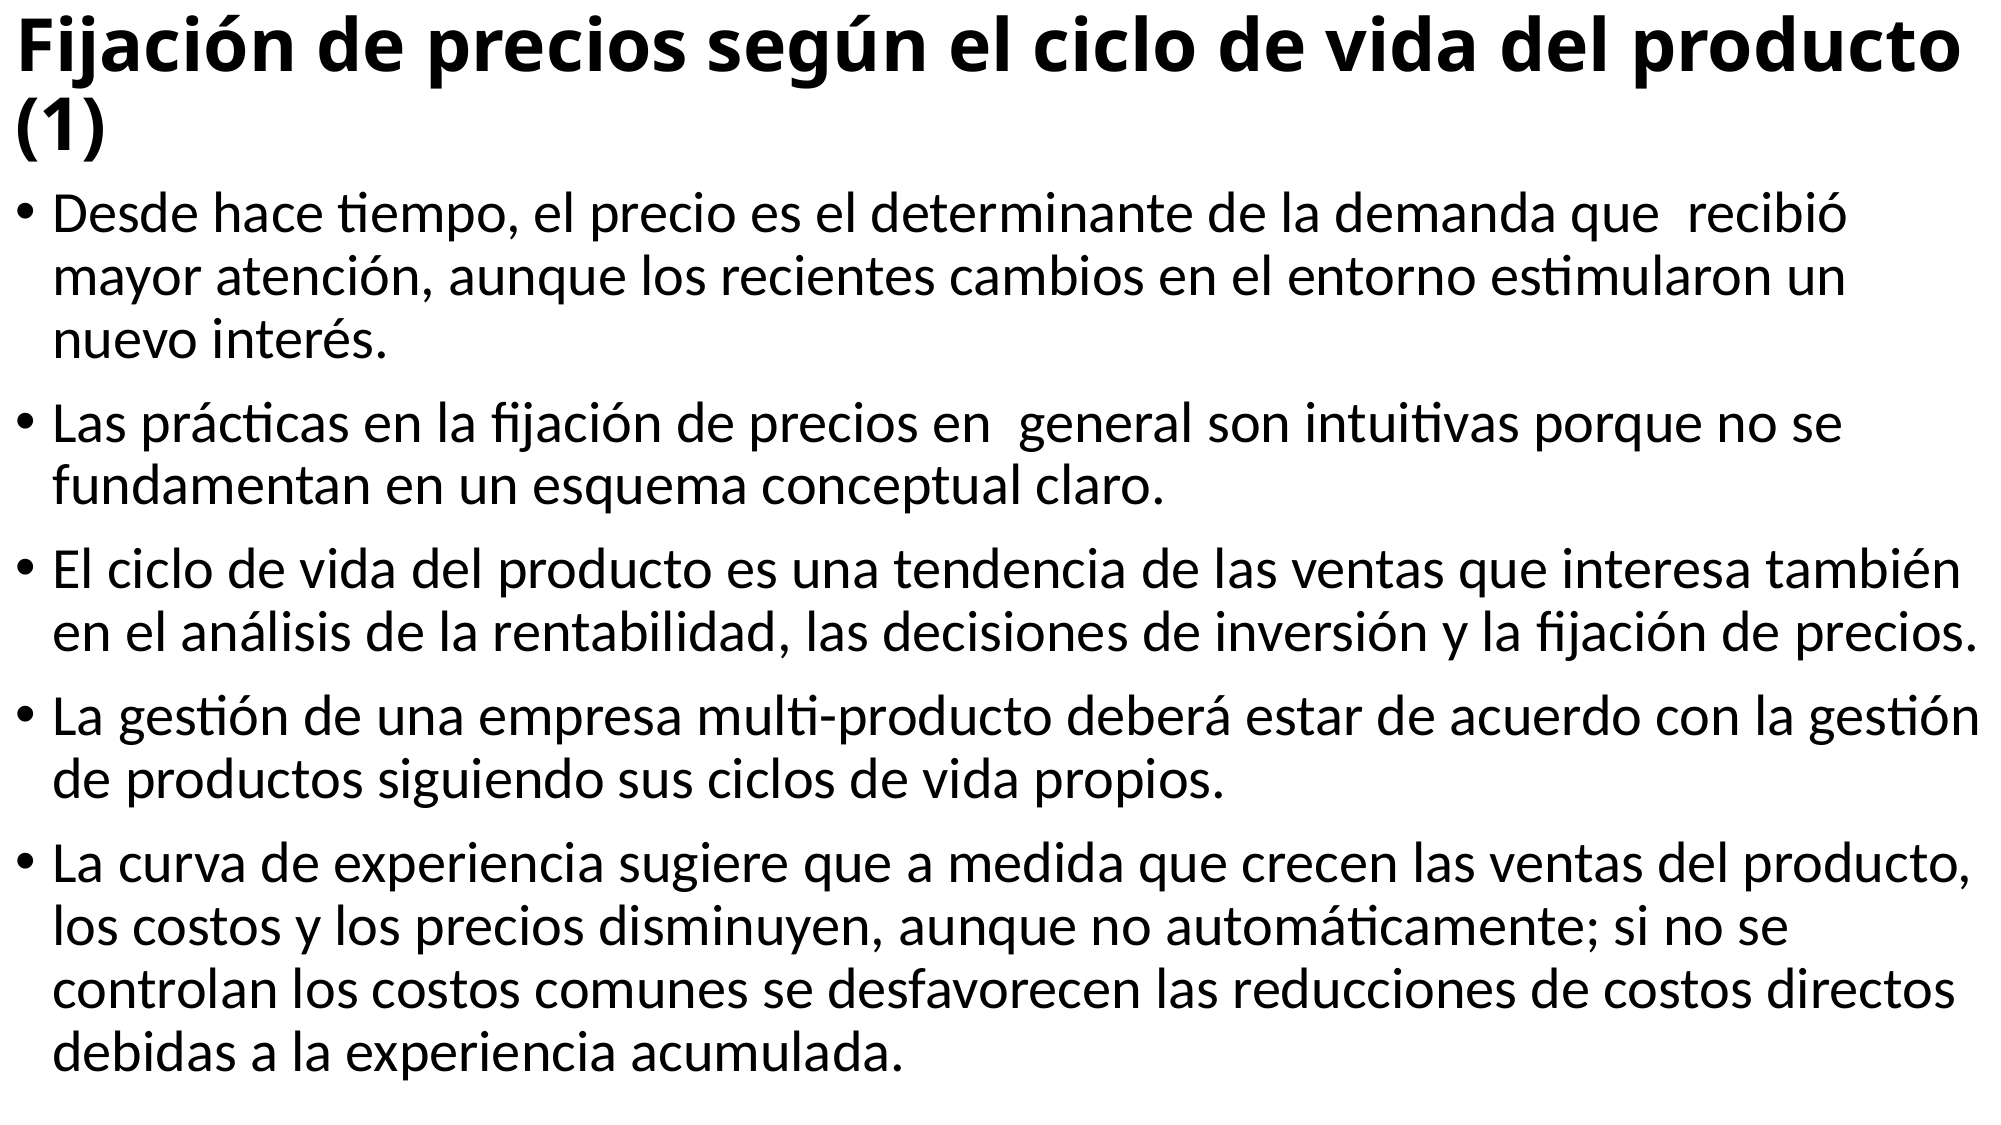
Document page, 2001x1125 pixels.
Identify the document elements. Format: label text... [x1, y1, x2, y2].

list Desde hace tiempo, el precio es el determinante de la demanda que recibió mayor atención, aunque los recientes cambios en el entorno estimularon un nuevo interés. Las prácticas en la fijación de precios en general son intuitivas porque no se fundamentan en un esquema conceptual claro. El ciclo de vida del producto es una tendencia de las ventas que interesa también en el análisis de la rentabilidad, las decisiones de inversión y la fijación de precios. La gestión de una empresa multi-producto deberá estar de acuerdo con la gestión de productos siguiendo sus ciclos de vida propios. La curva de experiencia sugiere que a medida que crecen las ventas del producto, los costos y los precios disminuyen, aunque no automáticamente; si no se controlan los costos comunes se desfavorecen las reducciones de costos directos debidas a la experiencia acumulada. [0, 174, 2000, 1125]
title Fijación de precios según el ciclo de vida del producto (1) [0, 0, 2000, 174]
